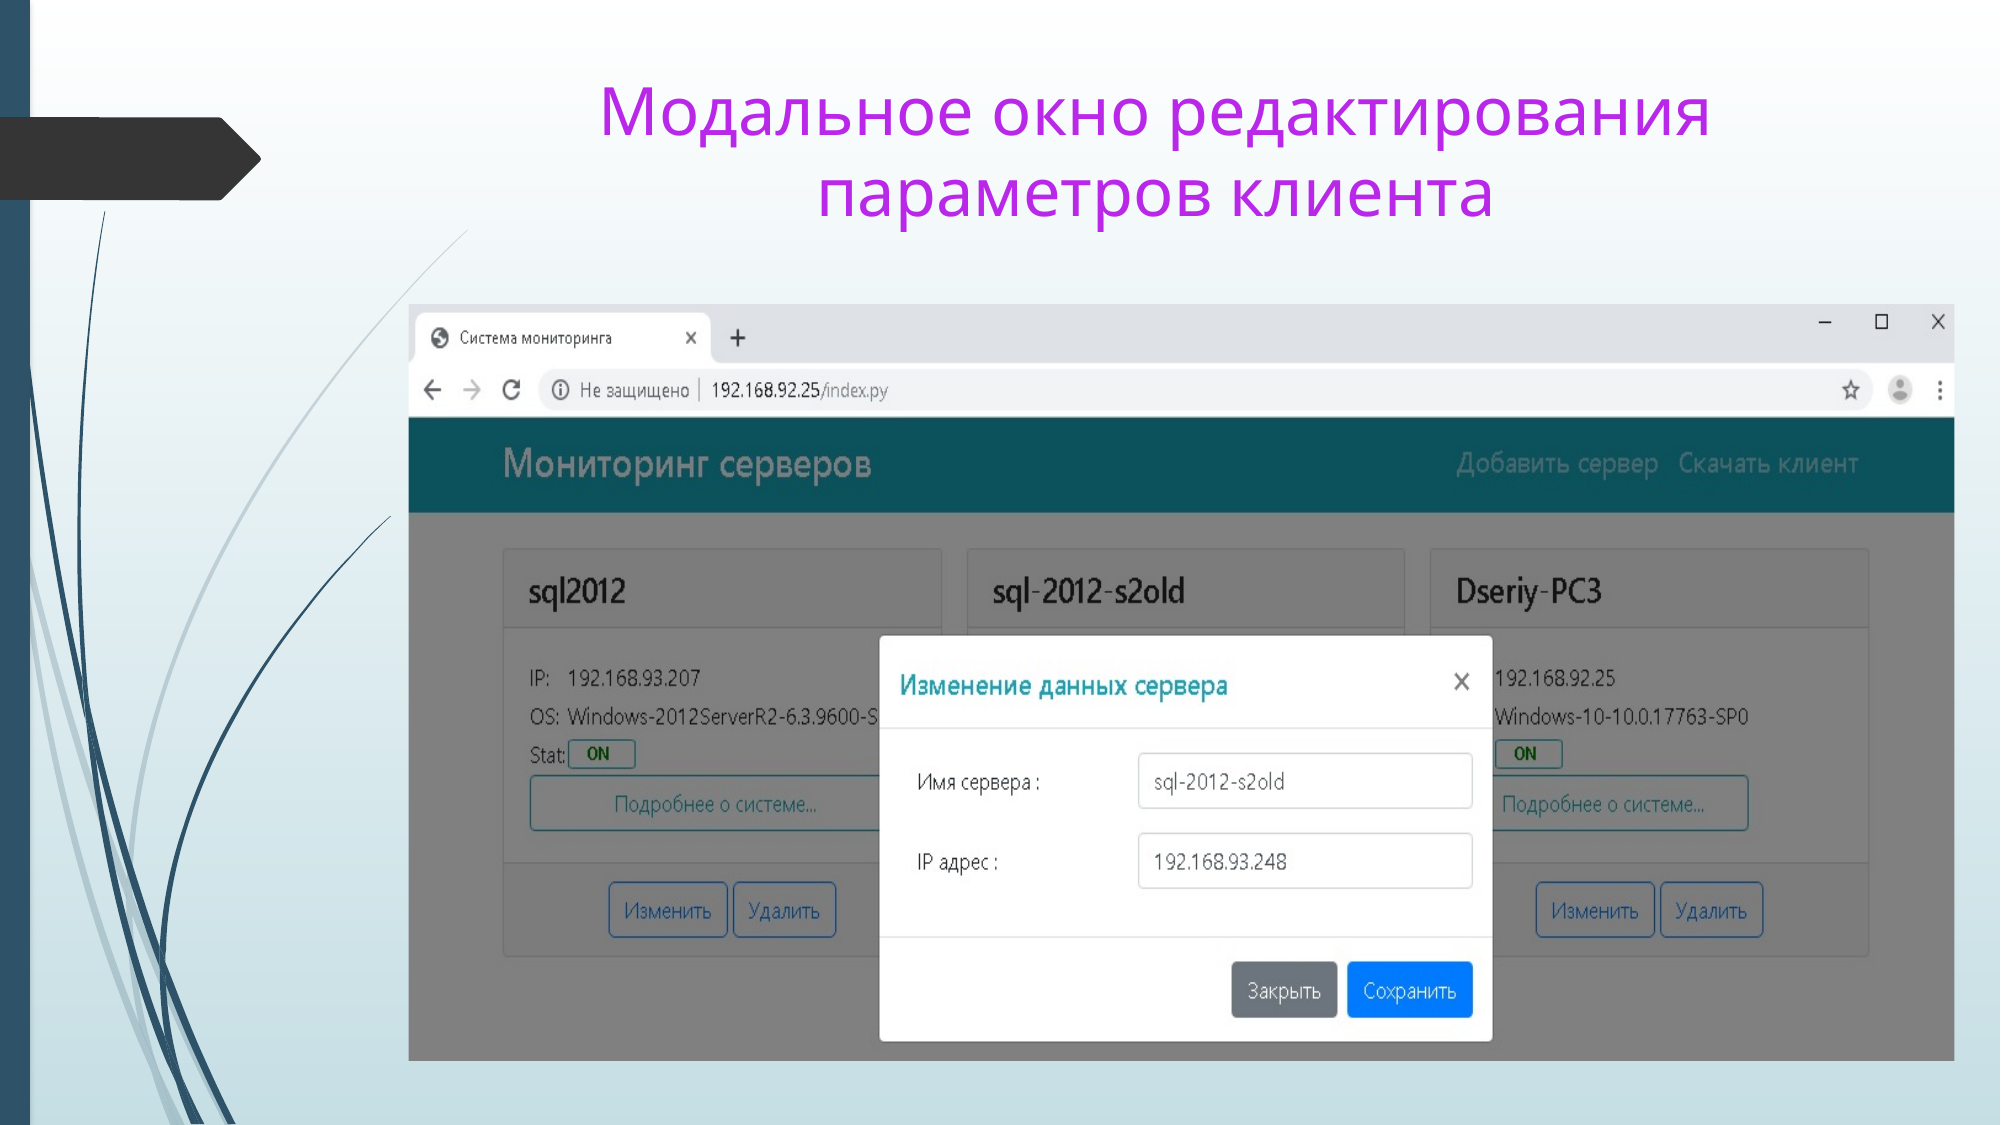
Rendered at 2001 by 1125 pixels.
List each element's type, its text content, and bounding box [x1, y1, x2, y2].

title Модальное окно редактирования параметров клиента [425, 61, 1888, 272]
picture [408, 304, 1955, 1061]
